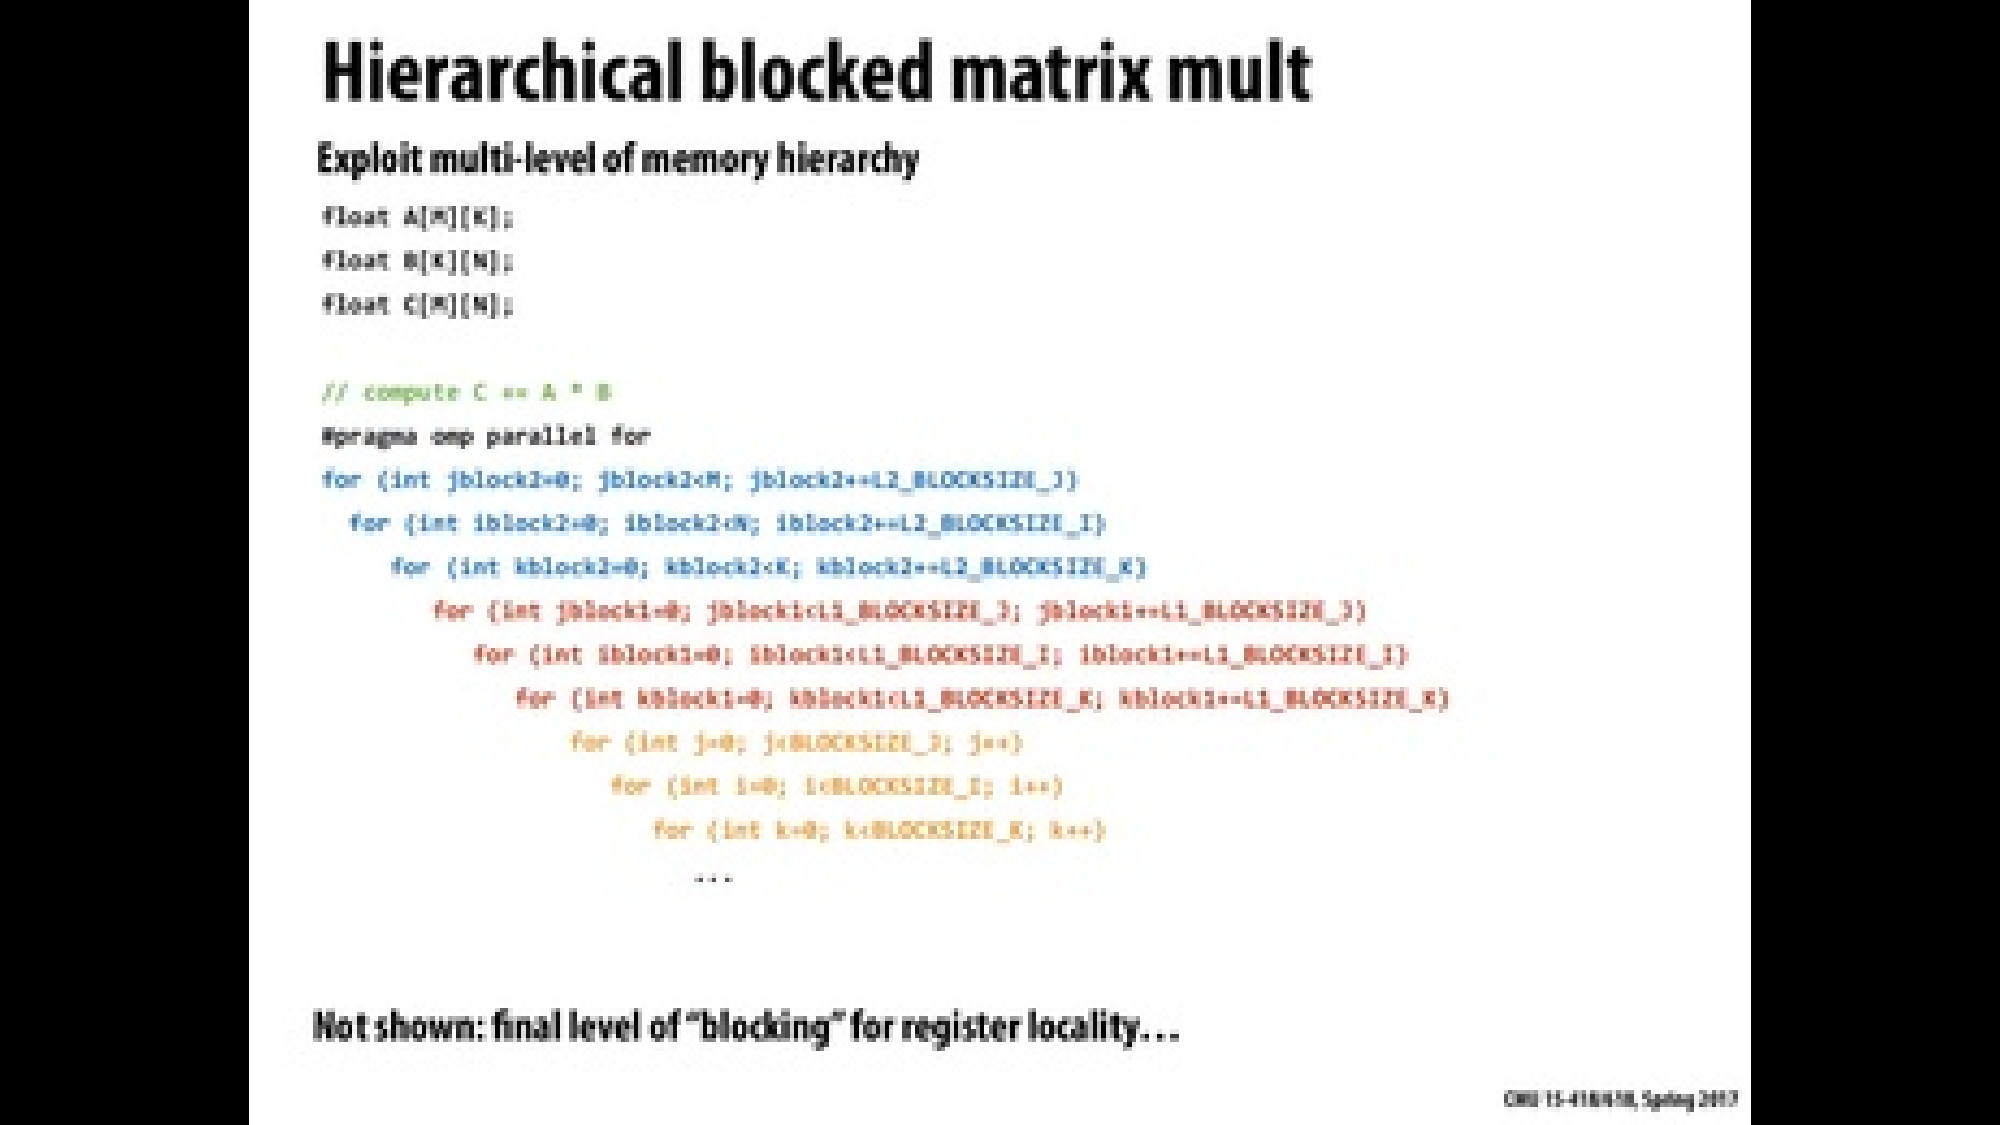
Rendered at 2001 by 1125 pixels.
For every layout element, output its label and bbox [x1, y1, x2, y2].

picture [249, 0, 1751, 1125]
